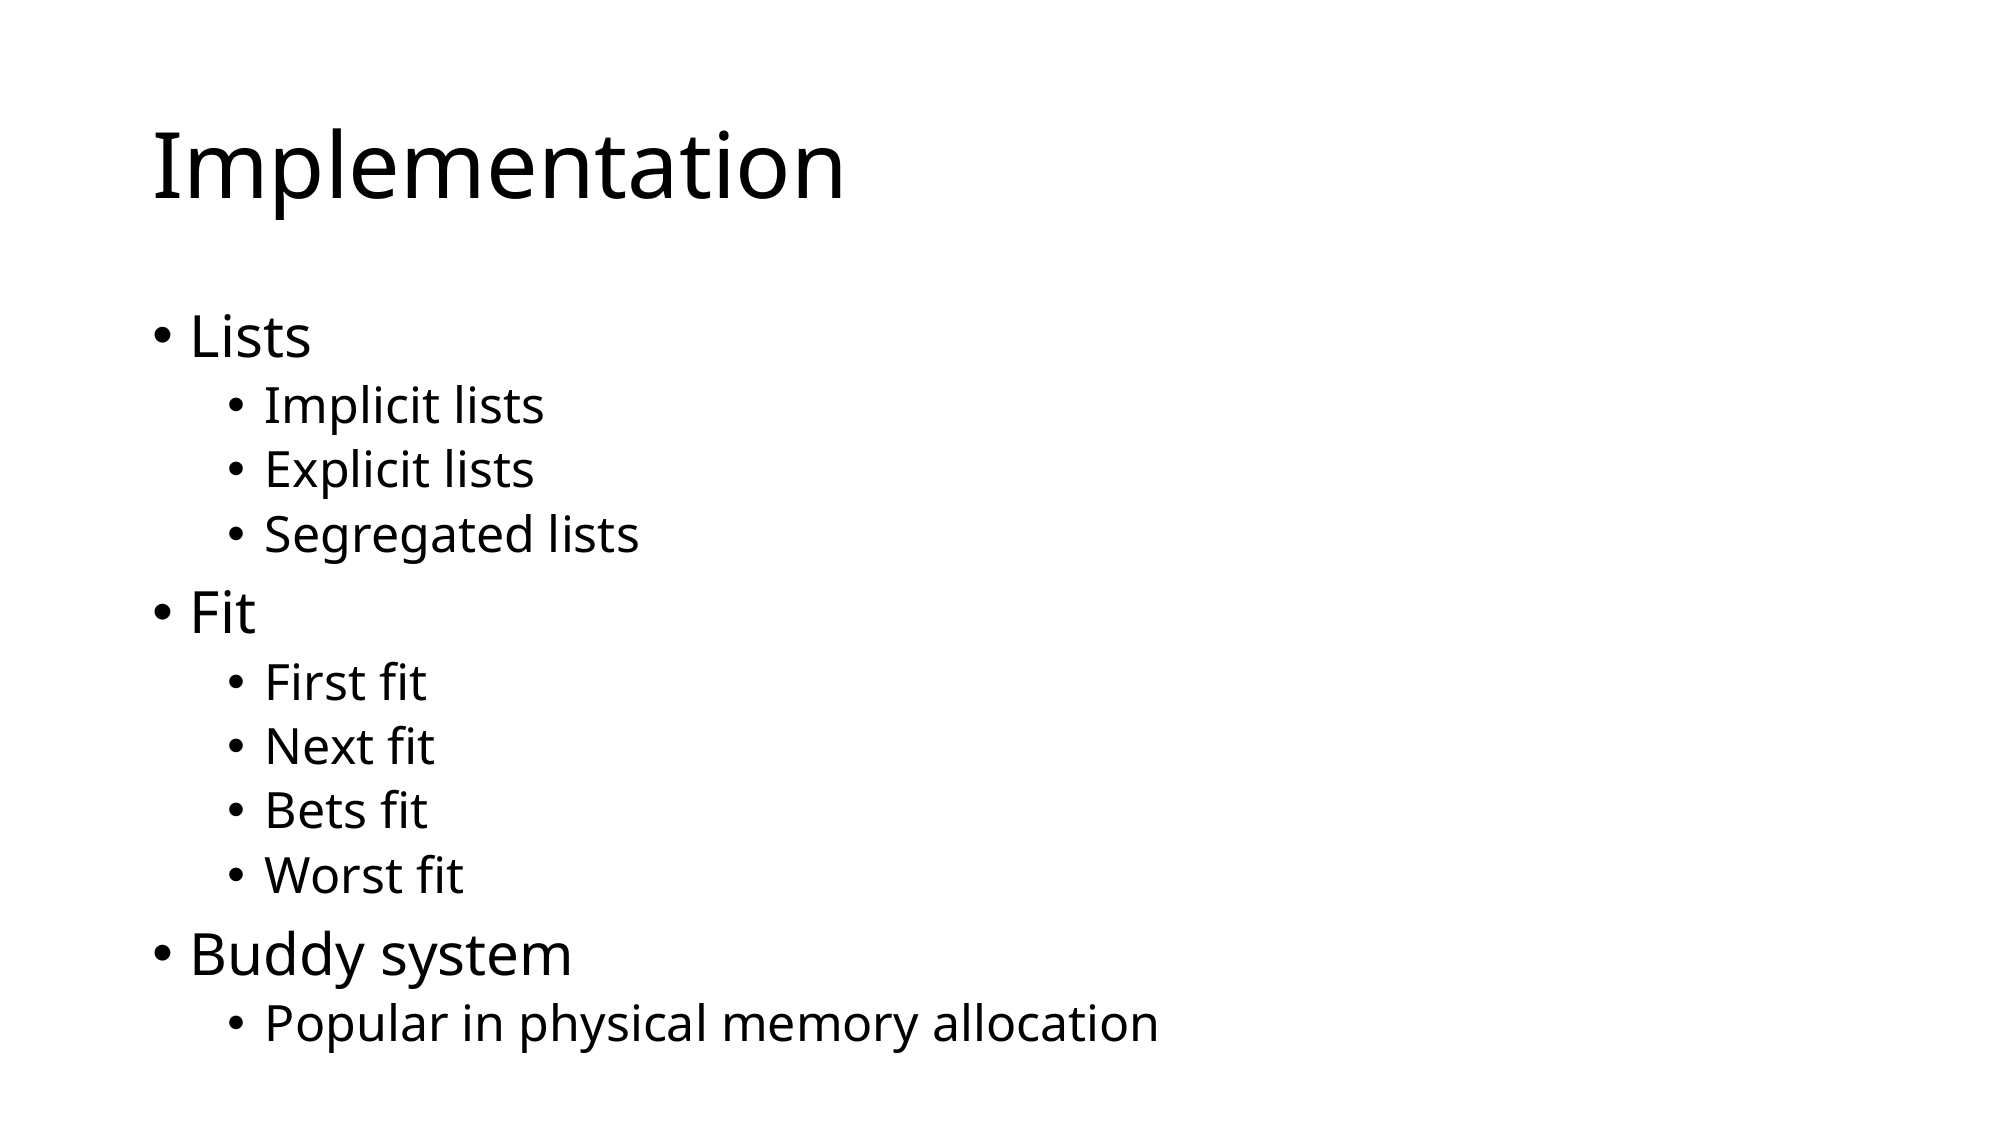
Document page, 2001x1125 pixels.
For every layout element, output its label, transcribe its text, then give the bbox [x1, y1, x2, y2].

title Implementation [137, 59, 1863, 278]
list Lists Implicit lists Explicit lists Segregated lists Fit First fit Next fit Bets fit Worst fit Buddy system Popular in physical memory allocation [137, 299, 1863, 1093]
